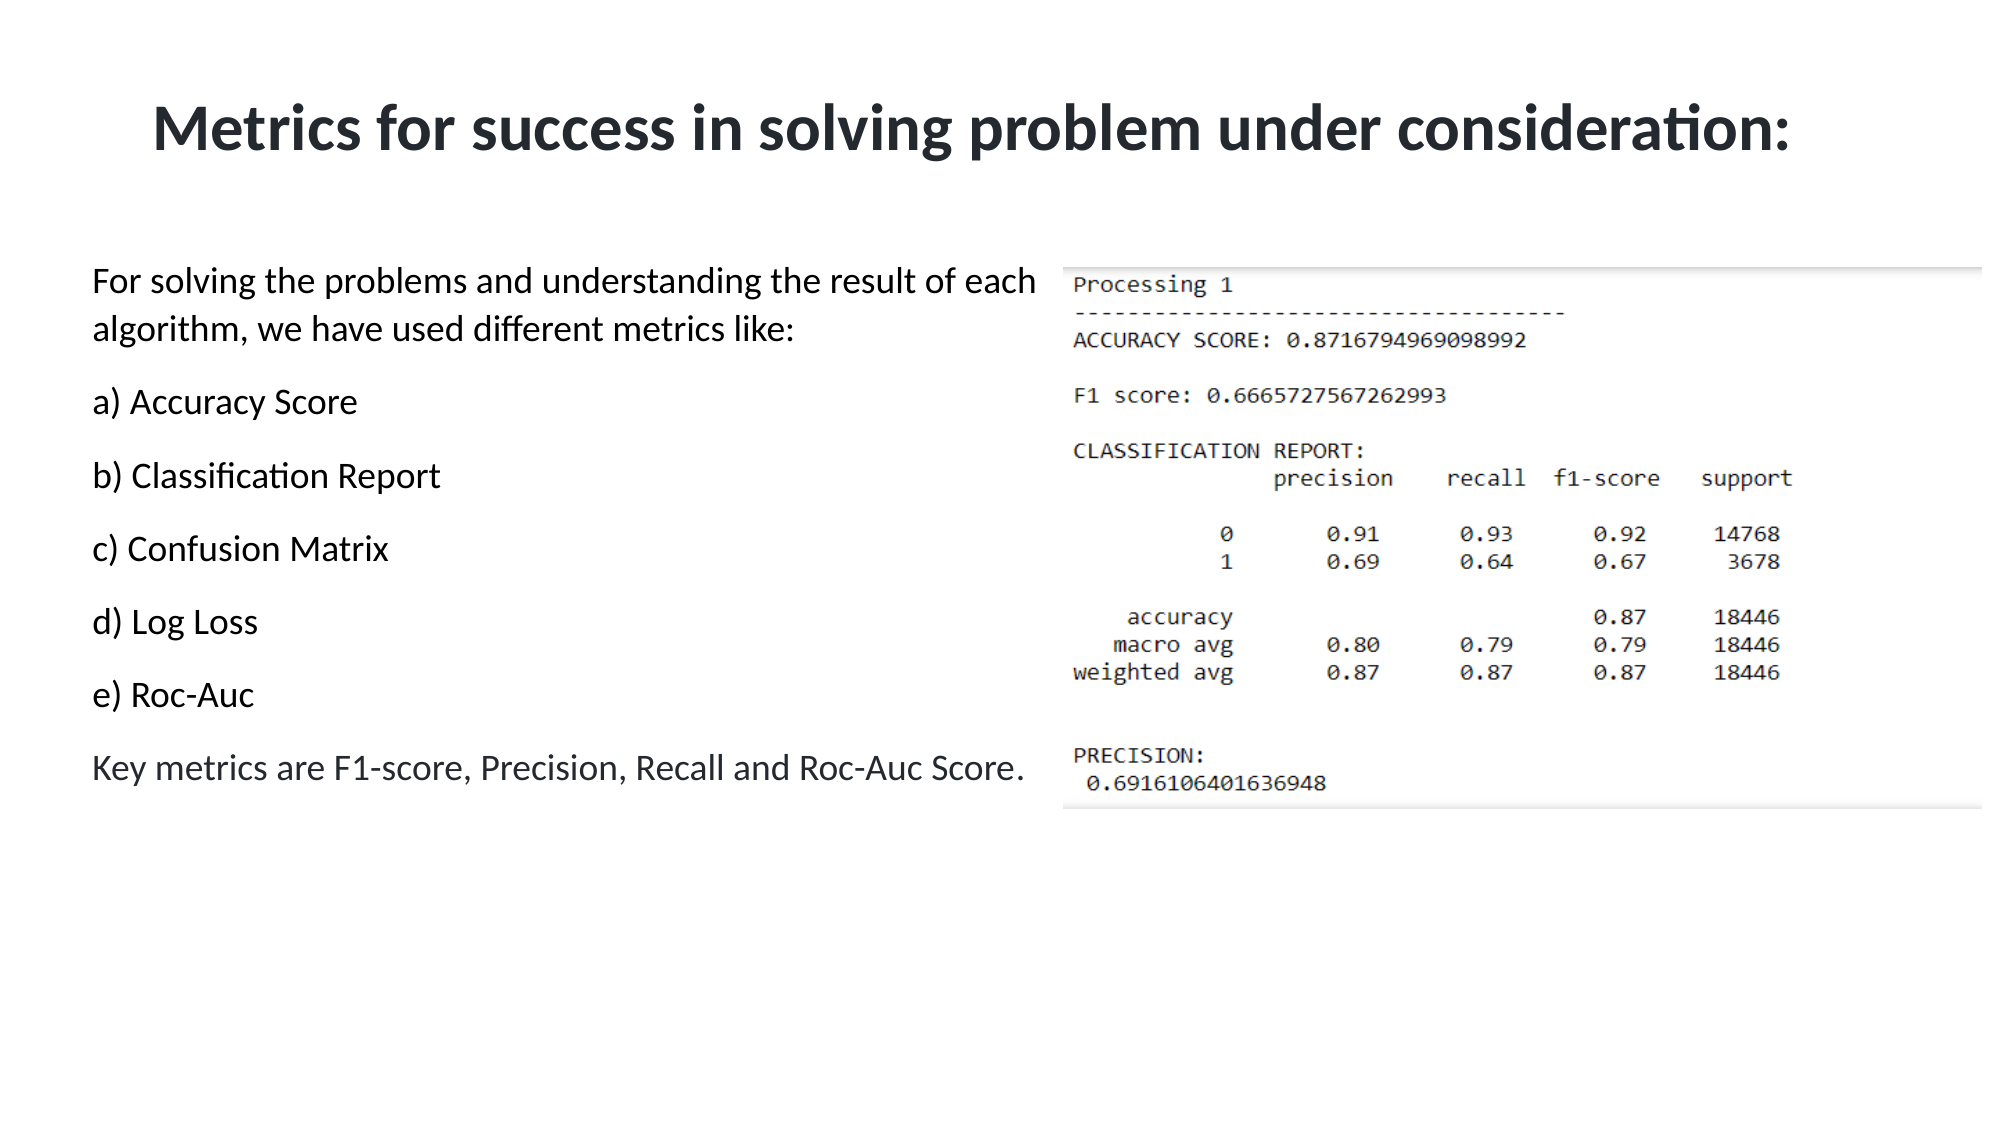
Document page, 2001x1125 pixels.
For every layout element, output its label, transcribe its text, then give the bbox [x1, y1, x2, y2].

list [1063, 267, 1981, 809]
title Metrics for success in solving problem under consideration: [137, 59, 1863, 267]
text_box For solving the problems and understanding the result of each algorithm, we have used different metrics like: a) Accuracy Score b) Classification Report c) Confusion Matrix d) Log Loss e) Roc-Auc Key metrics are F1-score, Precision, Recall and Roc-Auc Score. [77, 245, 1078, 796]
